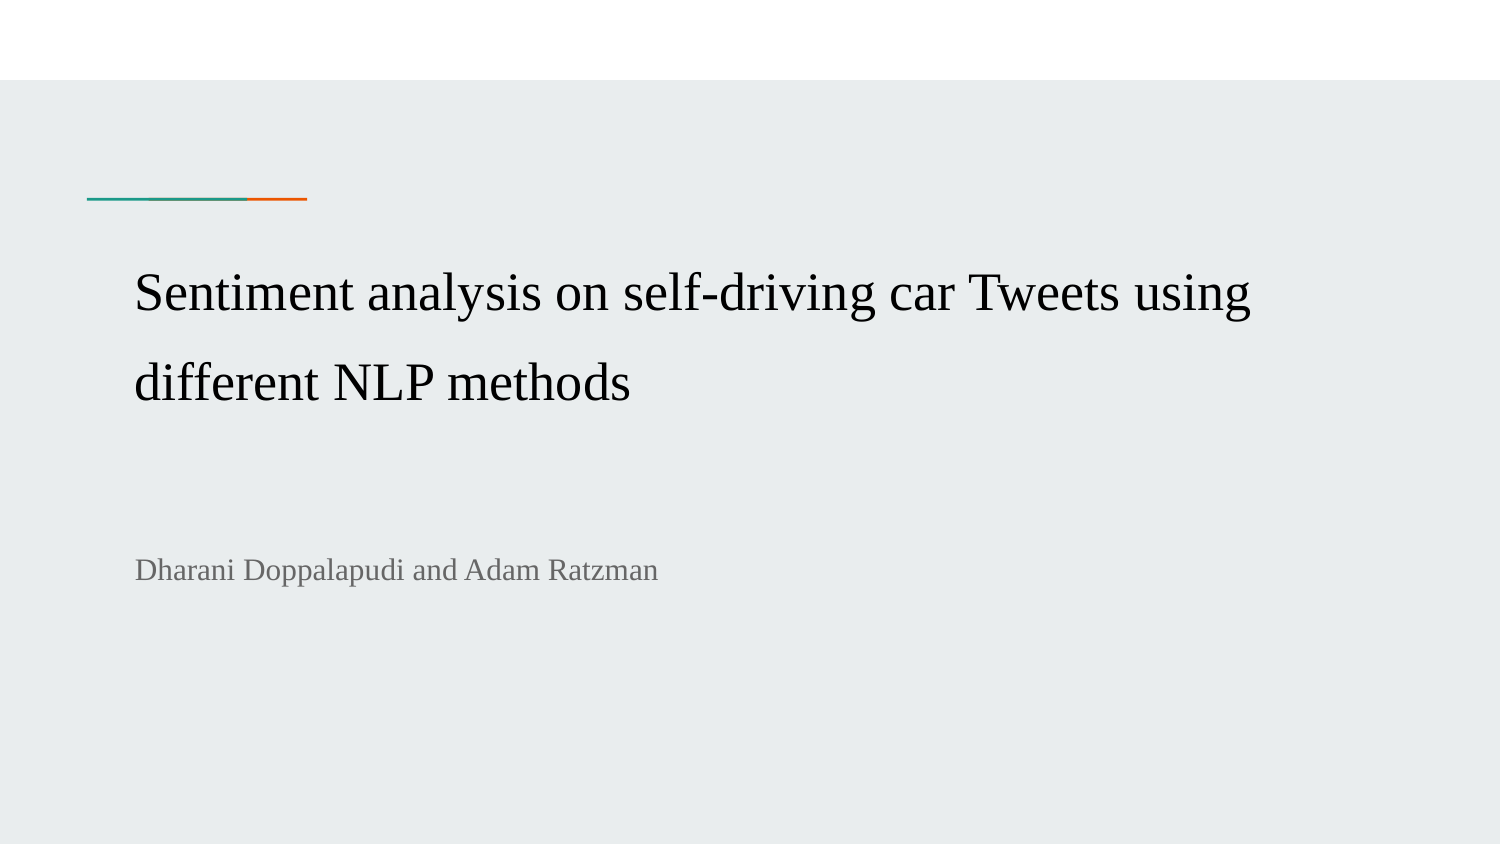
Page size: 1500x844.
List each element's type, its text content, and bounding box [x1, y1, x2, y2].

subtitle Dharani Doppalapudi and Adam Ratzman [119, 520, 1381, 610]
title Sentiment analysis on self-driving car Tweets using different NLP methods [119, 216, 1381, 490]
